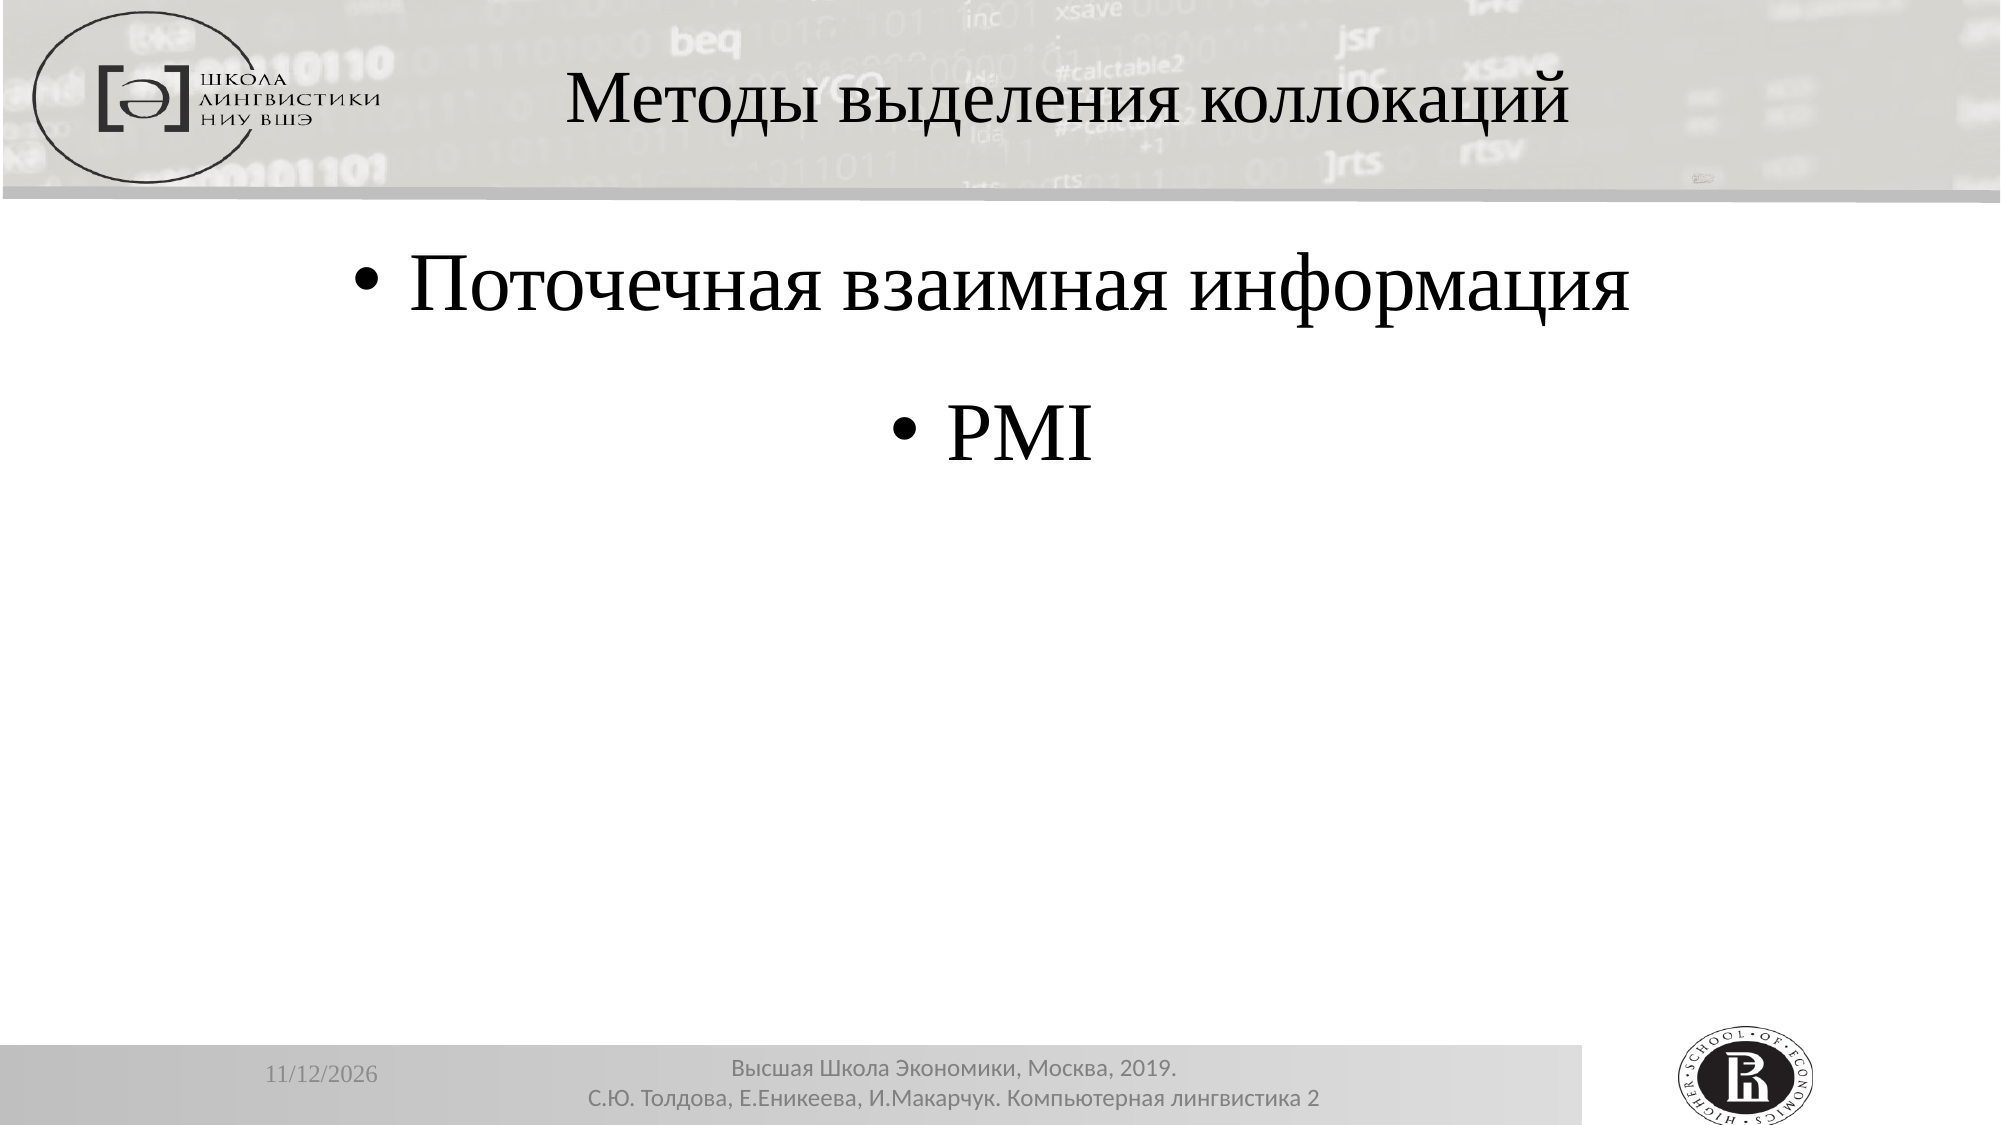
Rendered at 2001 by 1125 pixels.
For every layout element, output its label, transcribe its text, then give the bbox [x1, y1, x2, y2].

picture [1678, 1026, 1813, 1125]
picture [27, 7, 380, 187]
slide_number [249, 1042, 600, 1103]
text_box Методы выделения коллокаций [551, 39, 1733, 145]
list Поточечная взаимная информация PMI [118, 220, 1867, 976]
